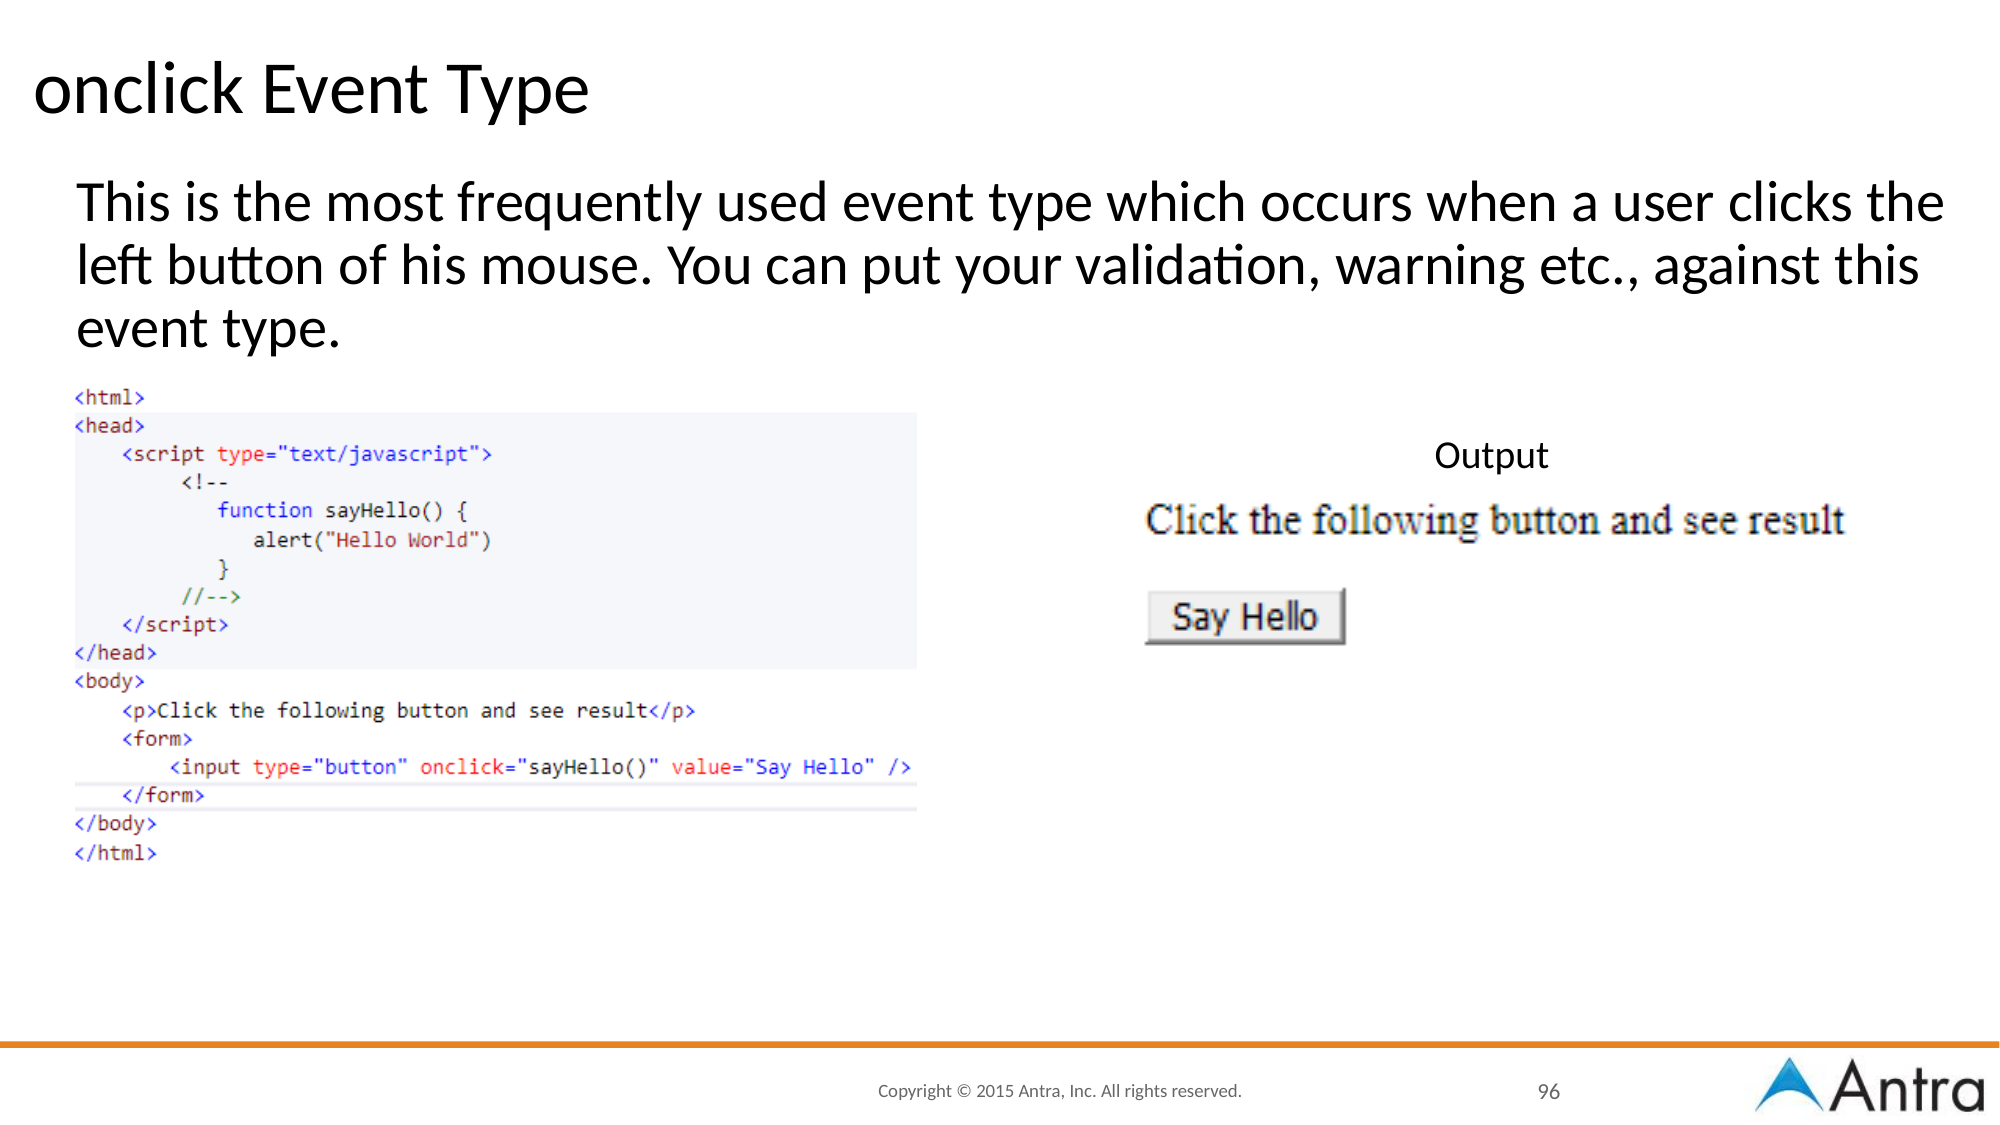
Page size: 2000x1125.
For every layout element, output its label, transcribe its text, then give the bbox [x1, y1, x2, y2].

title onclick Event Type [33, 38, 1859, 128]
list This is the most frequently used event type which occurs when a user clicks the left button of his mouse. You can put your validation, warning etc., against this event type. [75, 171, 1962, 822]
picture [1143, 495, 1859, 661]
text_box Output [1434, 434, 1585, 494]
picture [1744, 1048, 1994, 1122]
slide_number ‹#› [1498, 1075, 1561, 1106]
picture [75, 385, 917, 865]
